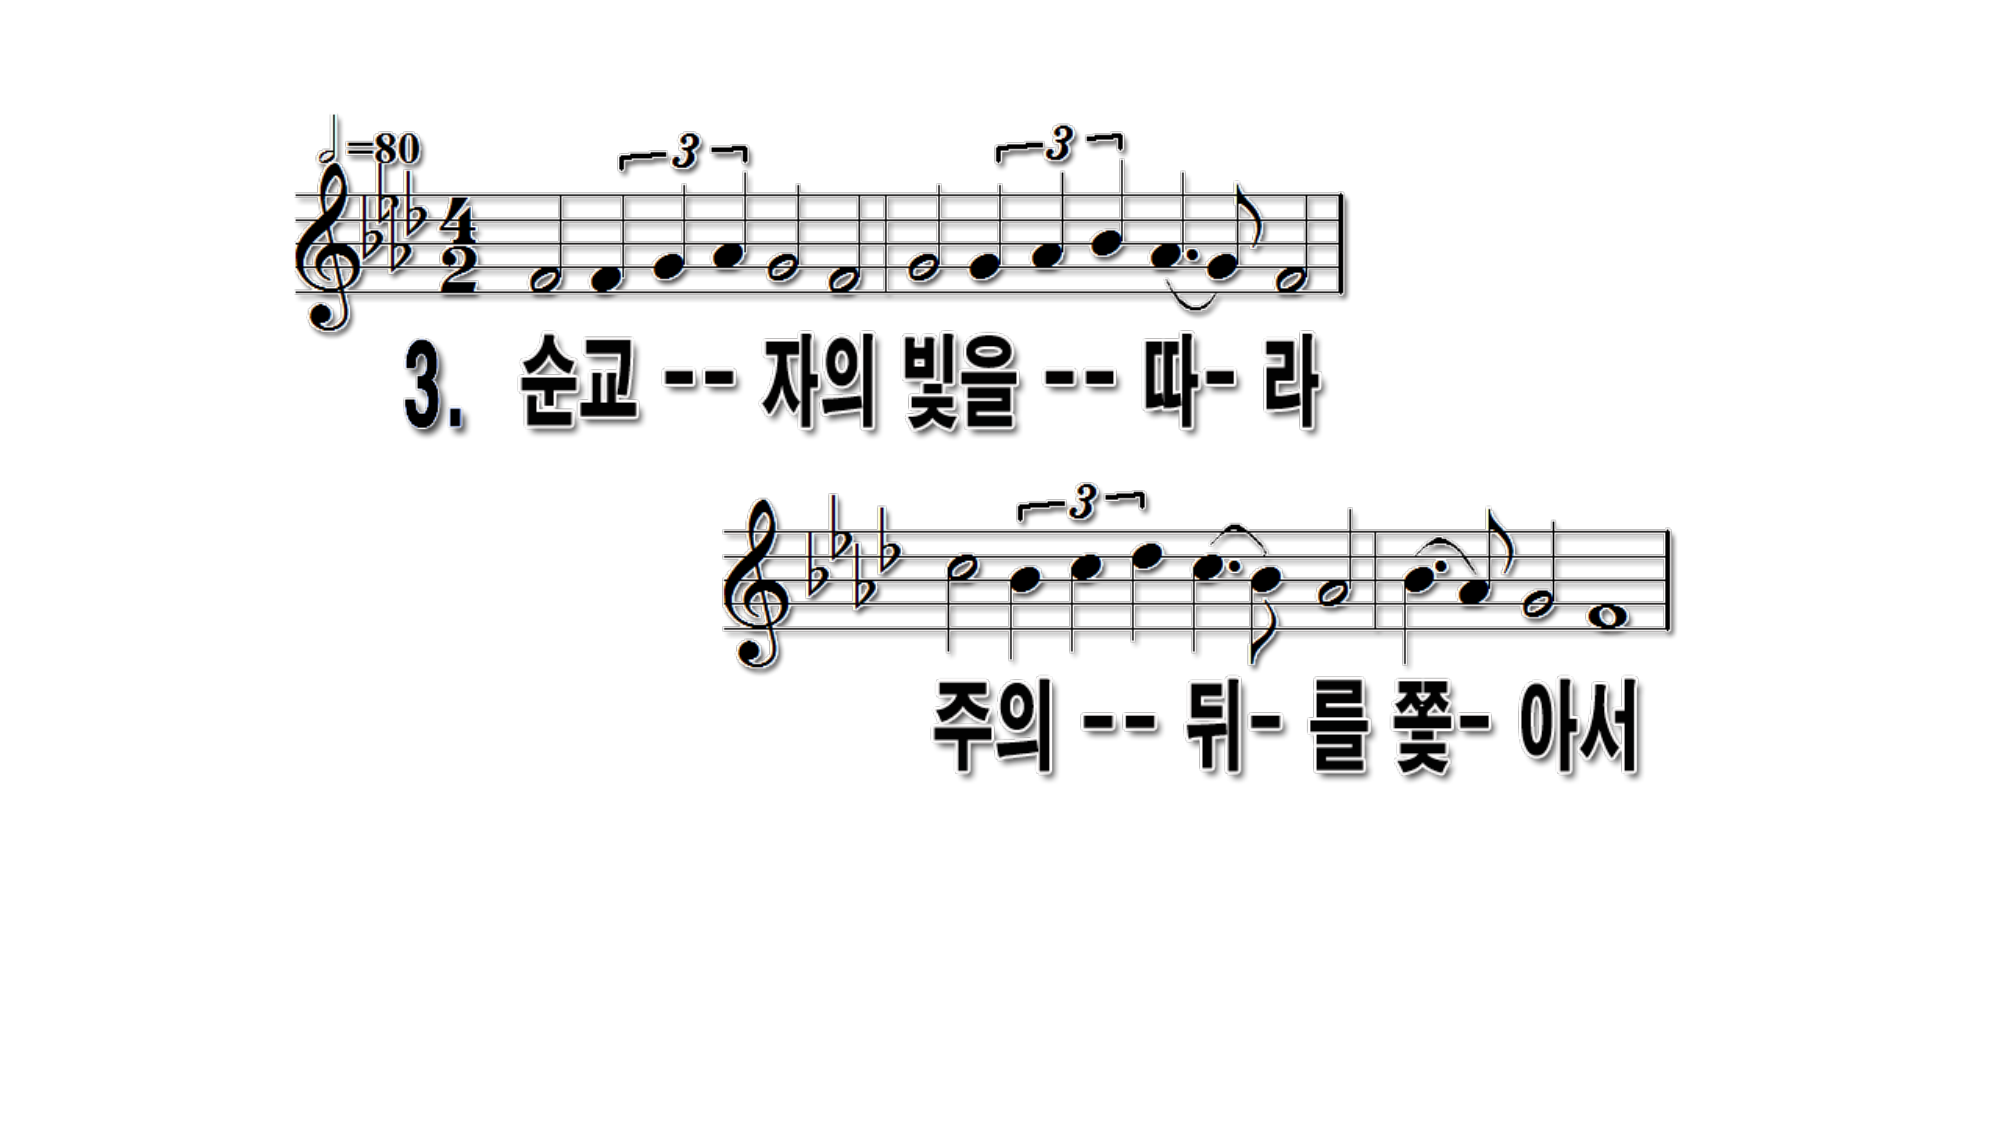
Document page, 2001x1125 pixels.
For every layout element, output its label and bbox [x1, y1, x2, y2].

picture [249, 0, 1750, 835]
